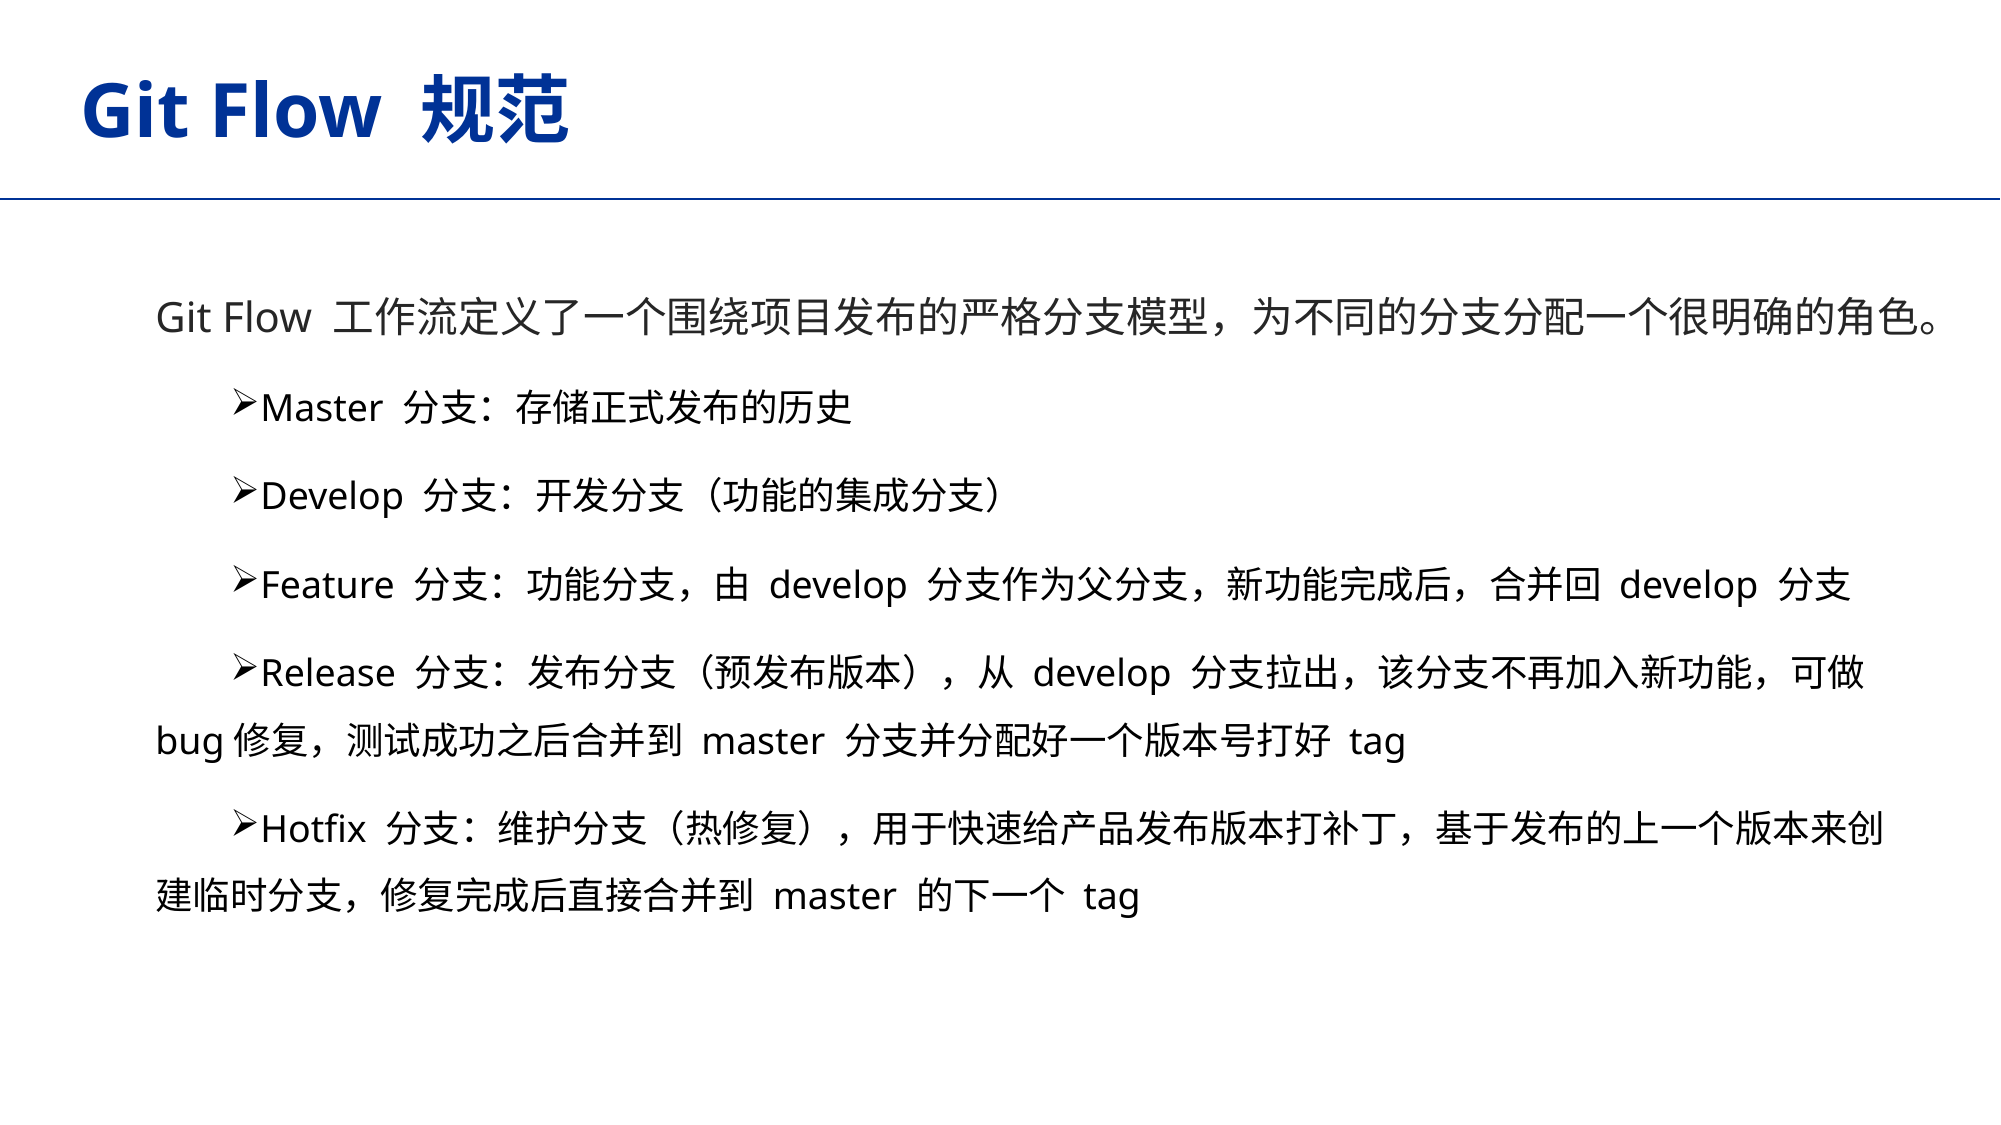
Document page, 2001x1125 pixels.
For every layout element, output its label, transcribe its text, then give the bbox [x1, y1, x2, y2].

title Git Flow 规范 [65, 65, 1791, 162]
list Git Flow 工作流定义了一个围绕项目发布的严格分支模型，为不同的分支分配一个很明确的角色。 Master 分支：存储正式发布的历史 Develop 分支：开发分支（功能的集成分支） Feature 分支：功能分支，由 develop 分支作为父分支，新功能完成后，合并回 develop 分支 Release 分支：发布分支（预发布版本），从 develop 分支拉出，该分支不再加入新功能，可做bug修复，测试成功之后合并到 master 分支并分配好一个版本号打好 tag Hotfix 分支：维护分支（热修复），用于快速给产品发布版本打补丁，基于发布的上一个版本来创建临时分支，修复完成后直接合并到 master 的下一个 tag [65, 258, 1935, 1057]
